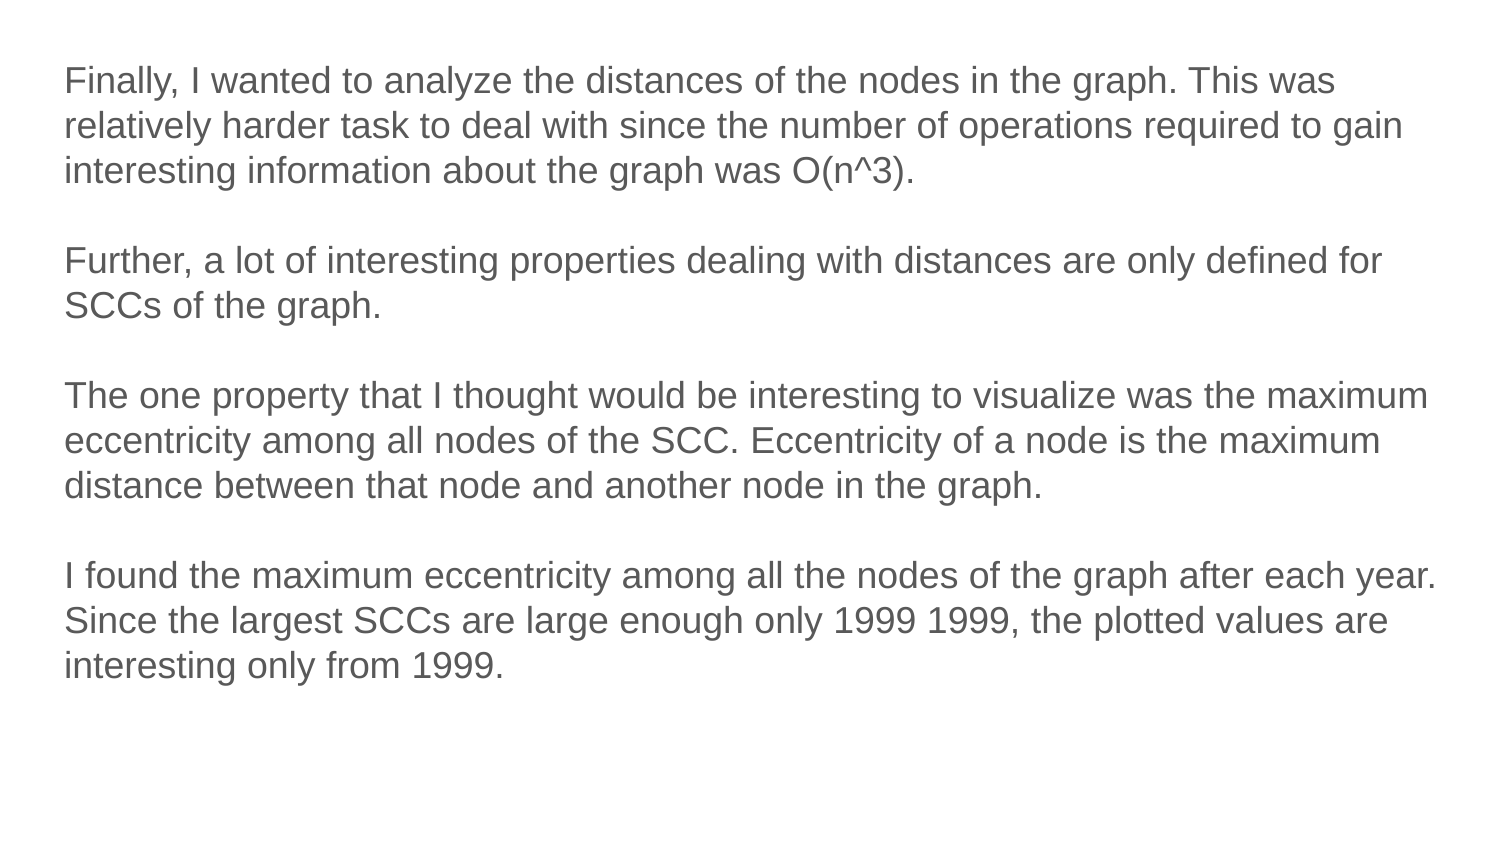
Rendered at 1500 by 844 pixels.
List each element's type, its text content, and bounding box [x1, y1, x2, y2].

text_box Finally, I wanted to analyze the distances of the nodes in the graph. This was relatively harder task to deal with since the number of operations required to gain interesting information about the graph was O(n^3). Further, a lot of interesting properties dealing with distances are only defined for SCCs of the graph. The one property that I thought would be interesting to visualize was the maximum eccentricity among all nodes of the SCC. Eccentricity of a node is the maximum distance between that node and another node in the graph. I found the maximum eccentricity among all the nodes of the graph after each year. Since the largest SCCs are large enough only 1999 1999, the plotted values are interesting only from 1999. [49, 41, 1468, 825]
